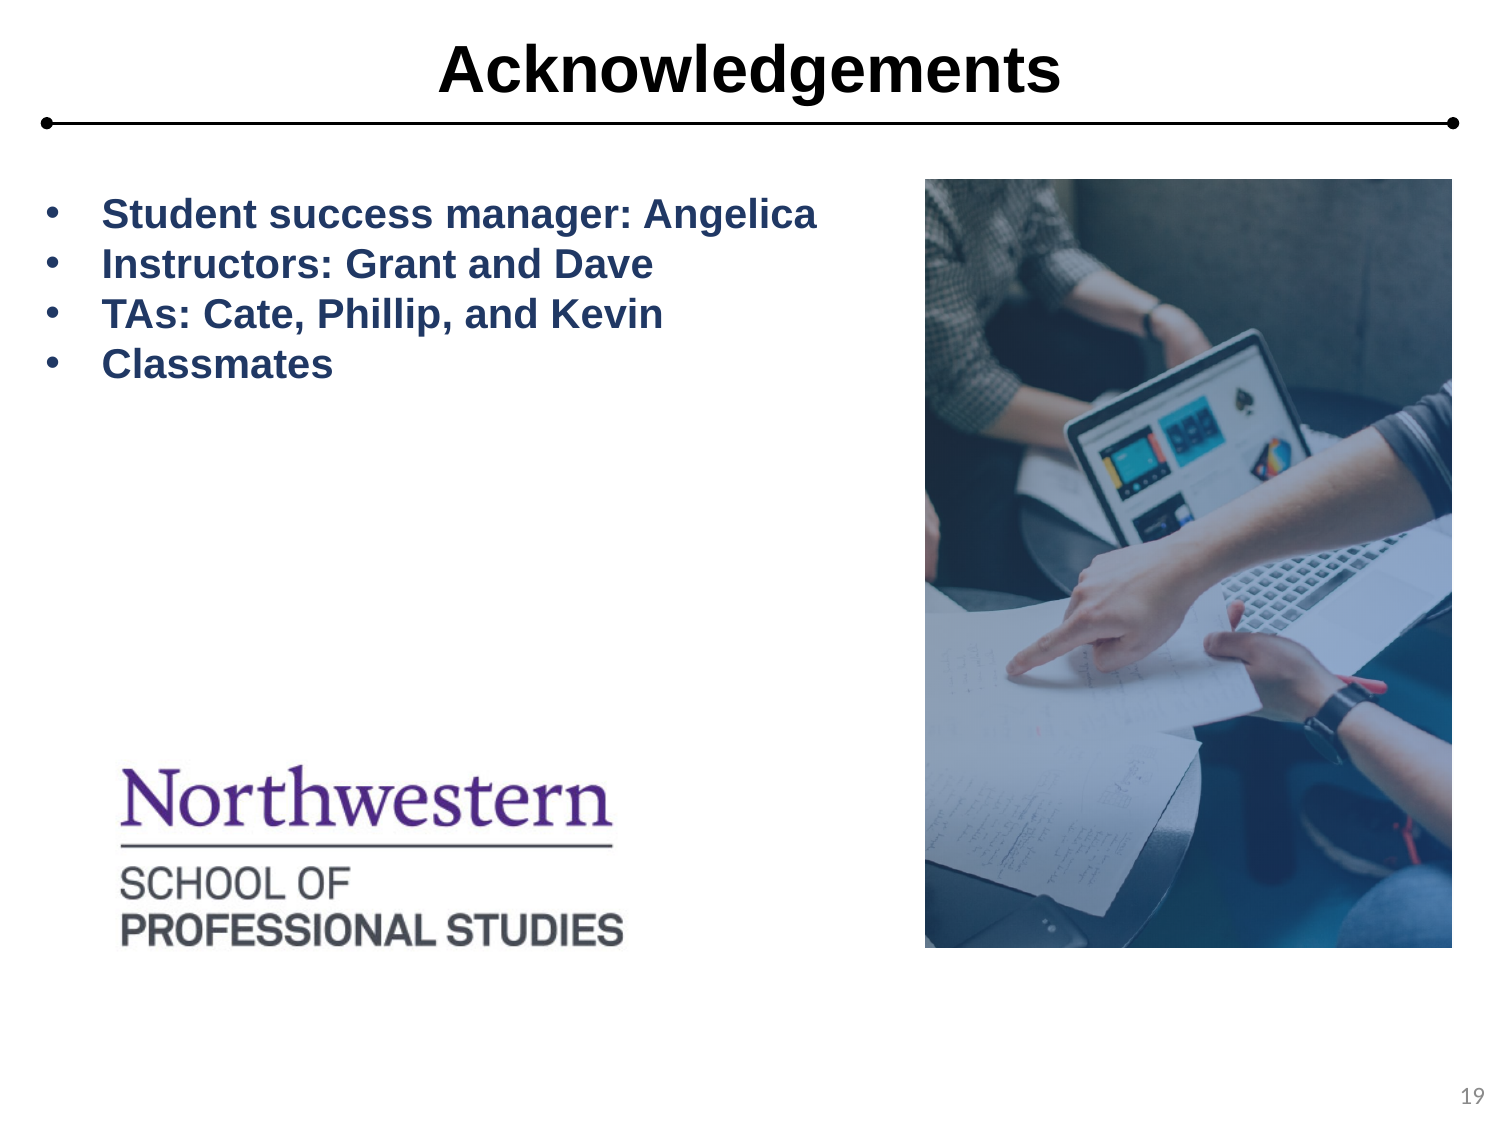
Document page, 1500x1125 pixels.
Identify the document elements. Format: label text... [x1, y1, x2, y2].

text_box Student success manager: Angelica Instructors: Grant and Dave TAs: Cate, Phillip, and Kevin Classmates [30, 179, 837, 445]
slide_number 19 [1162, 1065, 1500, 1125]
title Acknowledgements [0, 0, 1500, 180]
picture [925, 179, 1454, 948]
picture [105, 748, 639, 968]
